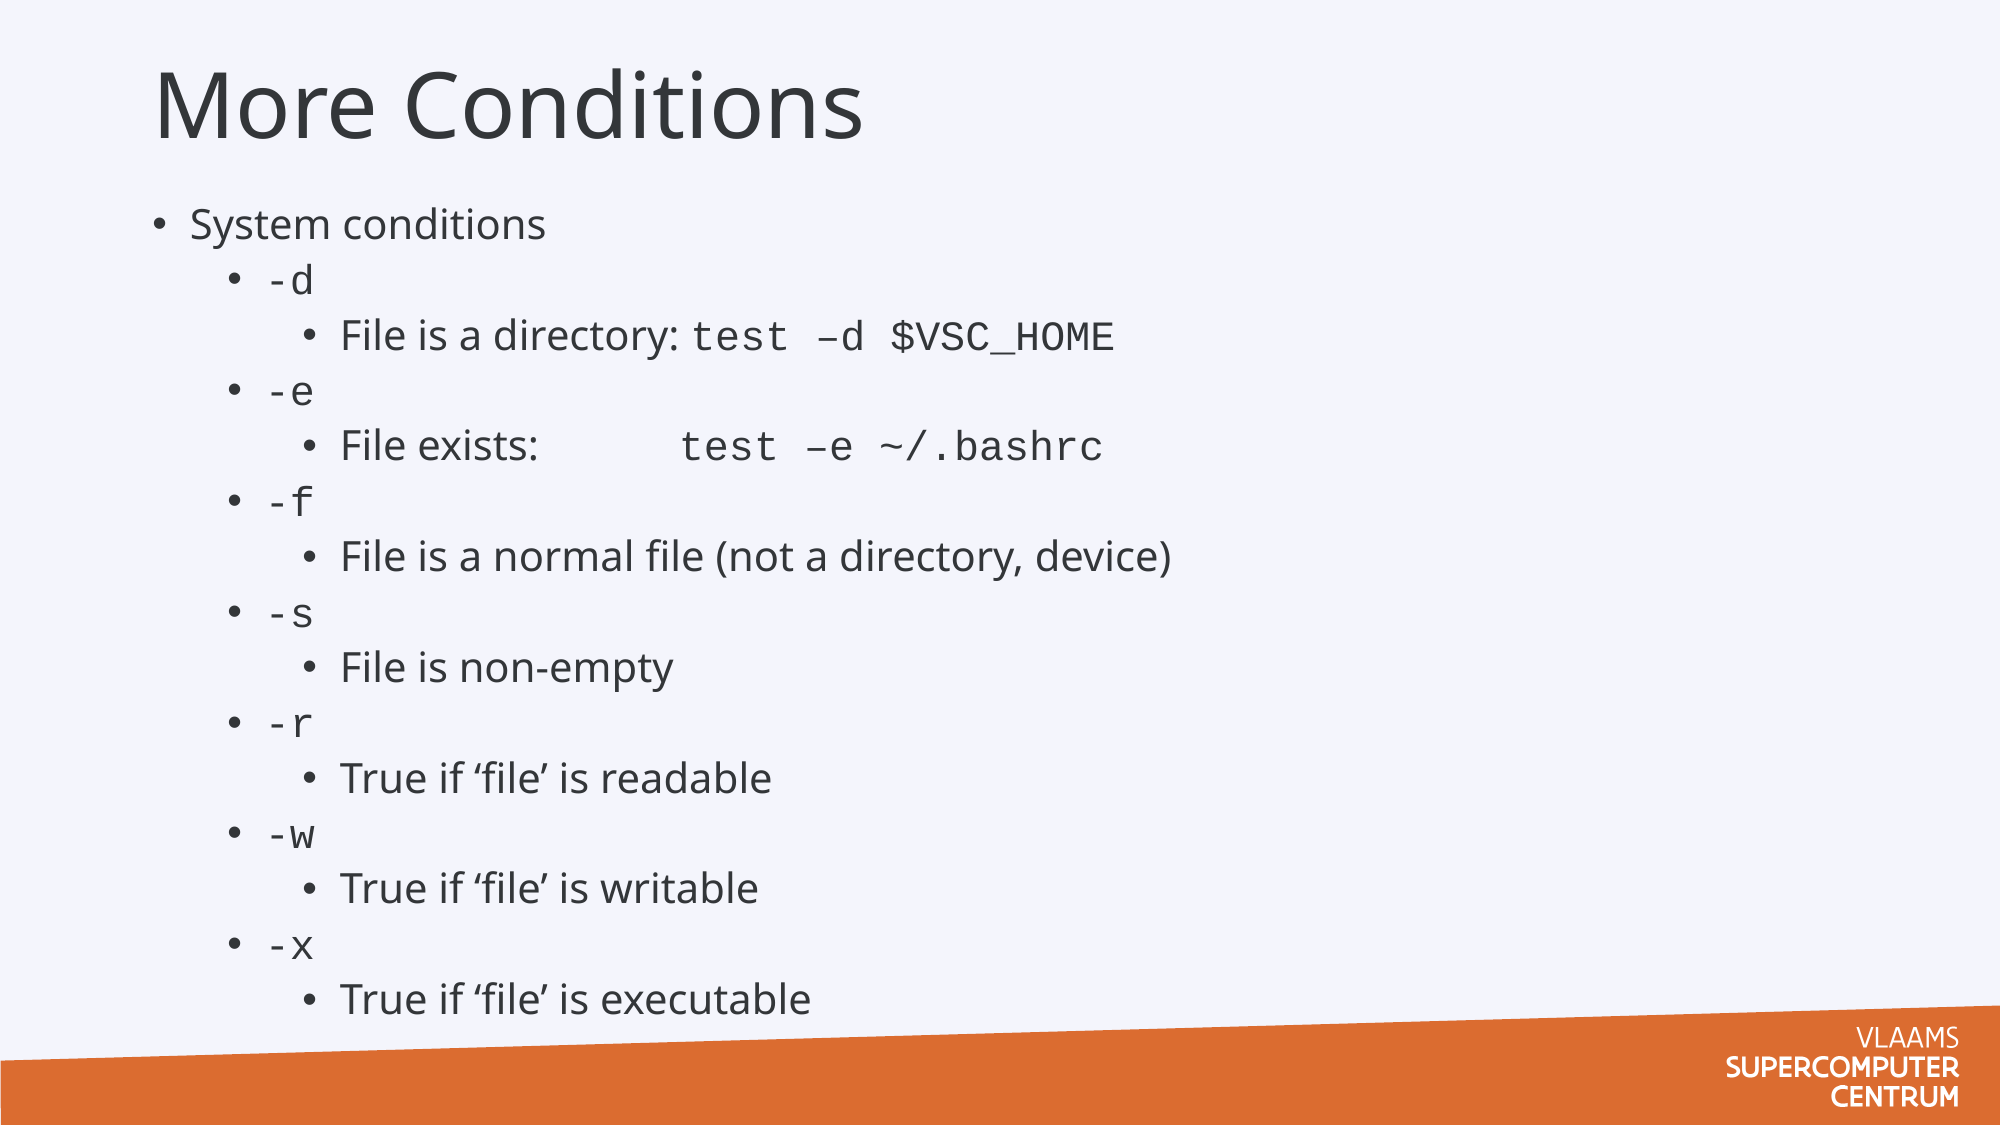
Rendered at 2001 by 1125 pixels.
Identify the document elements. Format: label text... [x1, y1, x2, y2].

title More Conditions [137, 0, 1863, 218]
picture [1725, 1021, 1960, 1117]
list System conditions -d File is a directory: test –d $VSC_HOME -e File exists: test –e ~/.bashrc -f File is a normal file (not a directory, device) -s File is non-empty -r True if ‘file’ is readable -w True if ‘file’ is writable -x True if ‘file’ is executable [137, 195, 1505, 1059]
